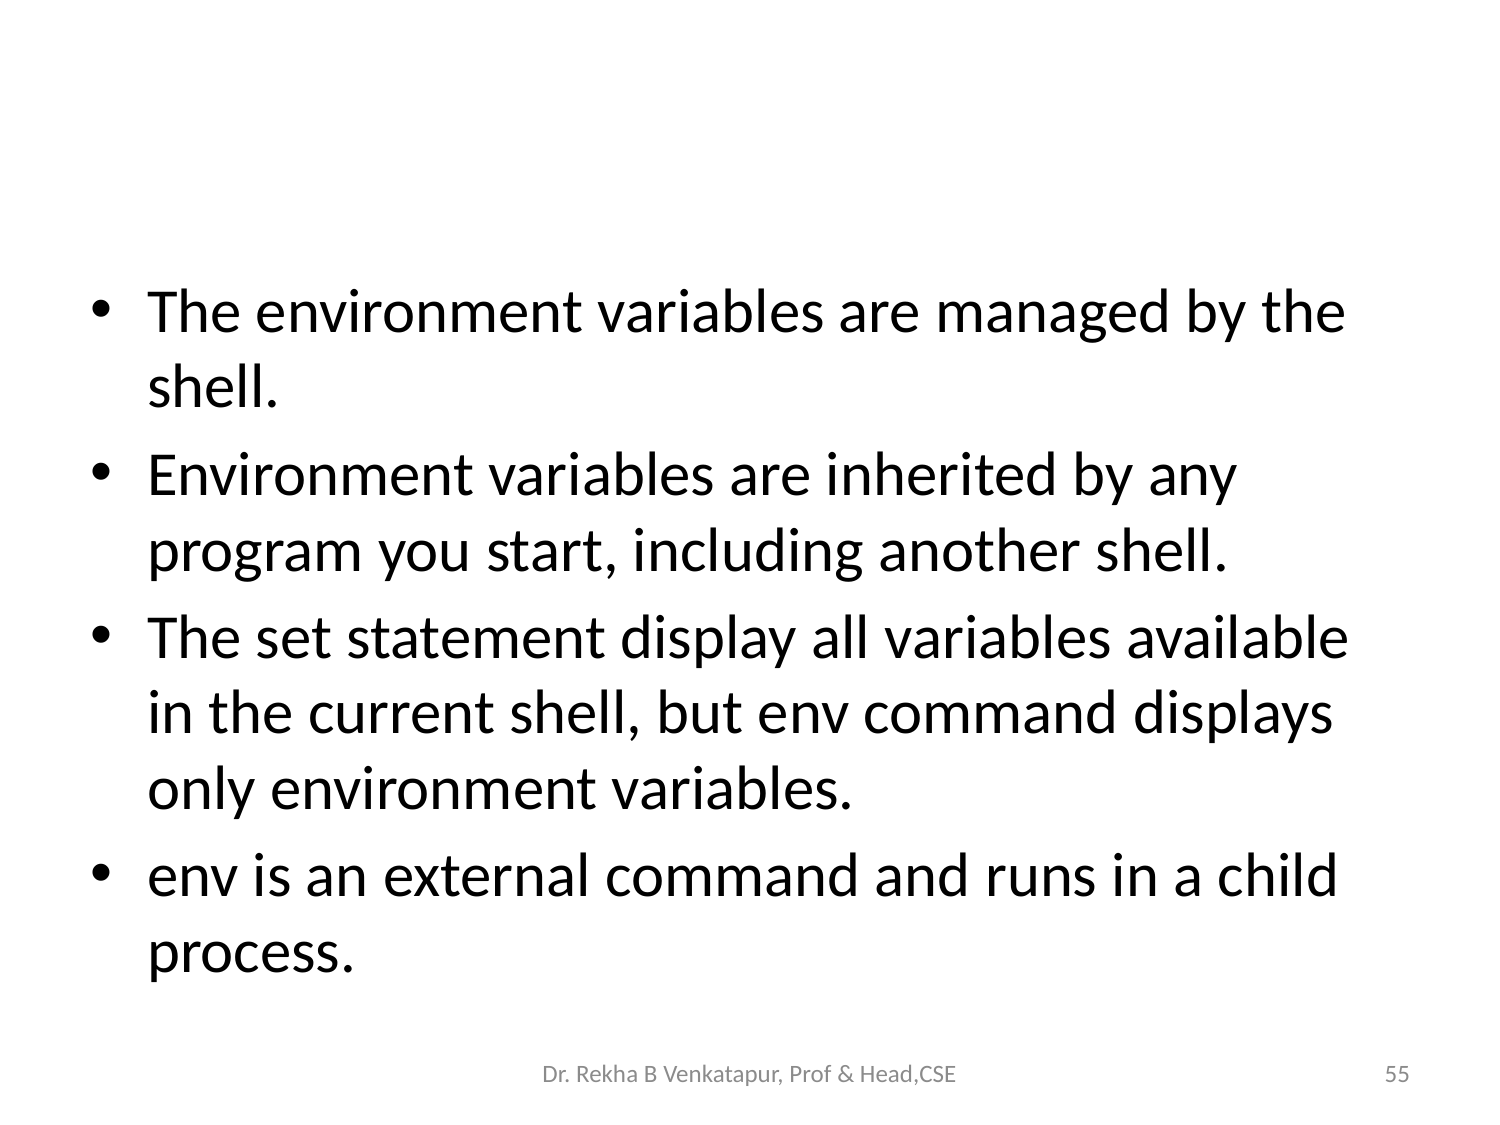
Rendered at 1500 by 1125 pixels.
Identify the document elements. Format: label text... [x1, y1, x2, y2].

footer Dr. Rekha B Venkatapur, Prof & Head,CSE [512, 1042, 988, 1103]
slide_number 55 [1074, 1042, 1425, 1103]
list The environment variables are managed by the shell. Environment variables are inherited by any program you start, including another shell. The set statement display all variables available in the current shell, but env command displays only environment variables. env is an external command and runs in a child process. [75, 262, 1425, 1005]
